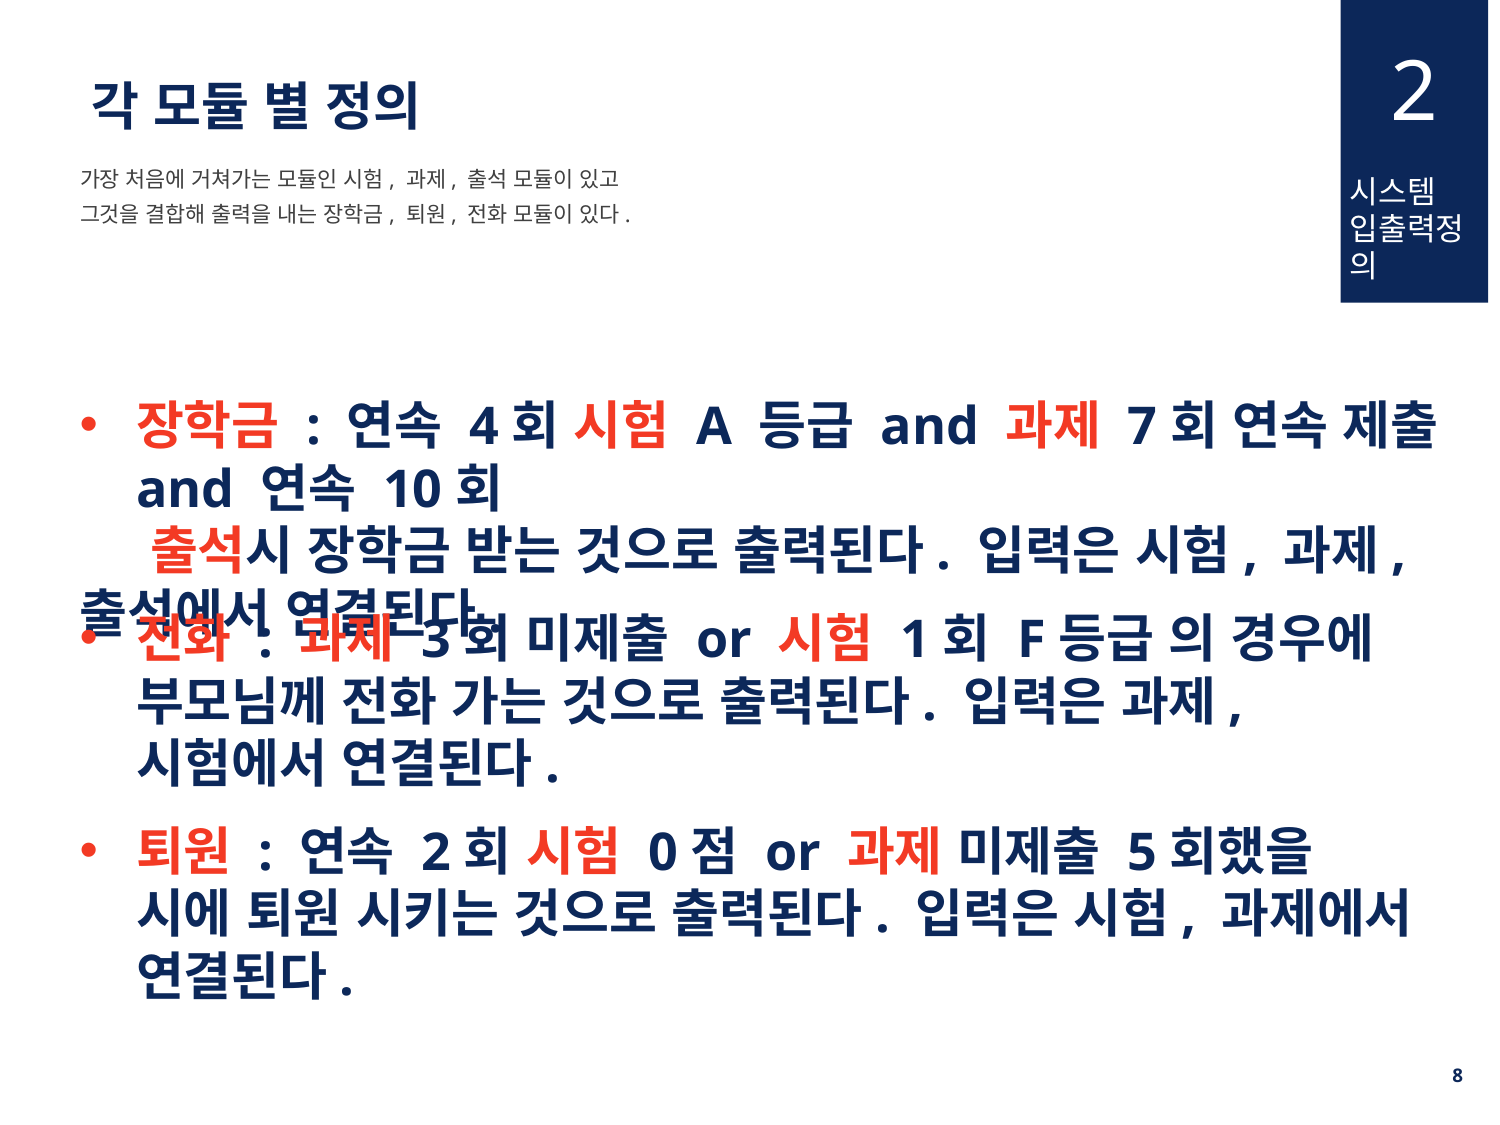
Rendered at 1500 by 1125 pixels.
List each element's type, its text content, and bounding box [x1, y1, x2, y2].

text_box 시스템 입출력정의 [1334, 164, 1495, 292]
text_box [1339, 292, 1490, 305]
text_box 퇴원 : 연속 2회 시험 0점 or 과제 미제출 5회했을 시에 퇴원 시키는 것으로 출력된다. 입력은 시험, 과제에서 연결된다. [64, 810, 1436, 1014]
text_box 가장 처음에 거쳐가는 모듈인 시험, 과제, 출석 모듈이 있고 그것을 결합해 출력을 내는 장학금, 퇴원, 전화 모듈이 있다. [65, 148, 680, 235]
text_box 장학금 : 연속 4회 시험 A 등급 and 과제 7회 연속 제출 and 연속 10회 출석시 장학금 받는 것으로 출력된다. 입력은 시험, 과제, 출석에서 연결된다. [64, 385, 1459, 598]
slide_number 7 [1128, 1046, 1478, 1107]
text_box 각 모듈 별 정의 [76, 66, 597, 144]
text_box 2 [1375, 29, 1483, 145]
text_box [1339, 0, 1490, 164]
text_box 전화 : 과제 3회 미제출 or 시험 1회 F등급 의 경우에 부모님께 전화 가는 것으로 출력된다. 입력은 과제, 시험에서 연결된다. [64, 598, 1459, 801]
